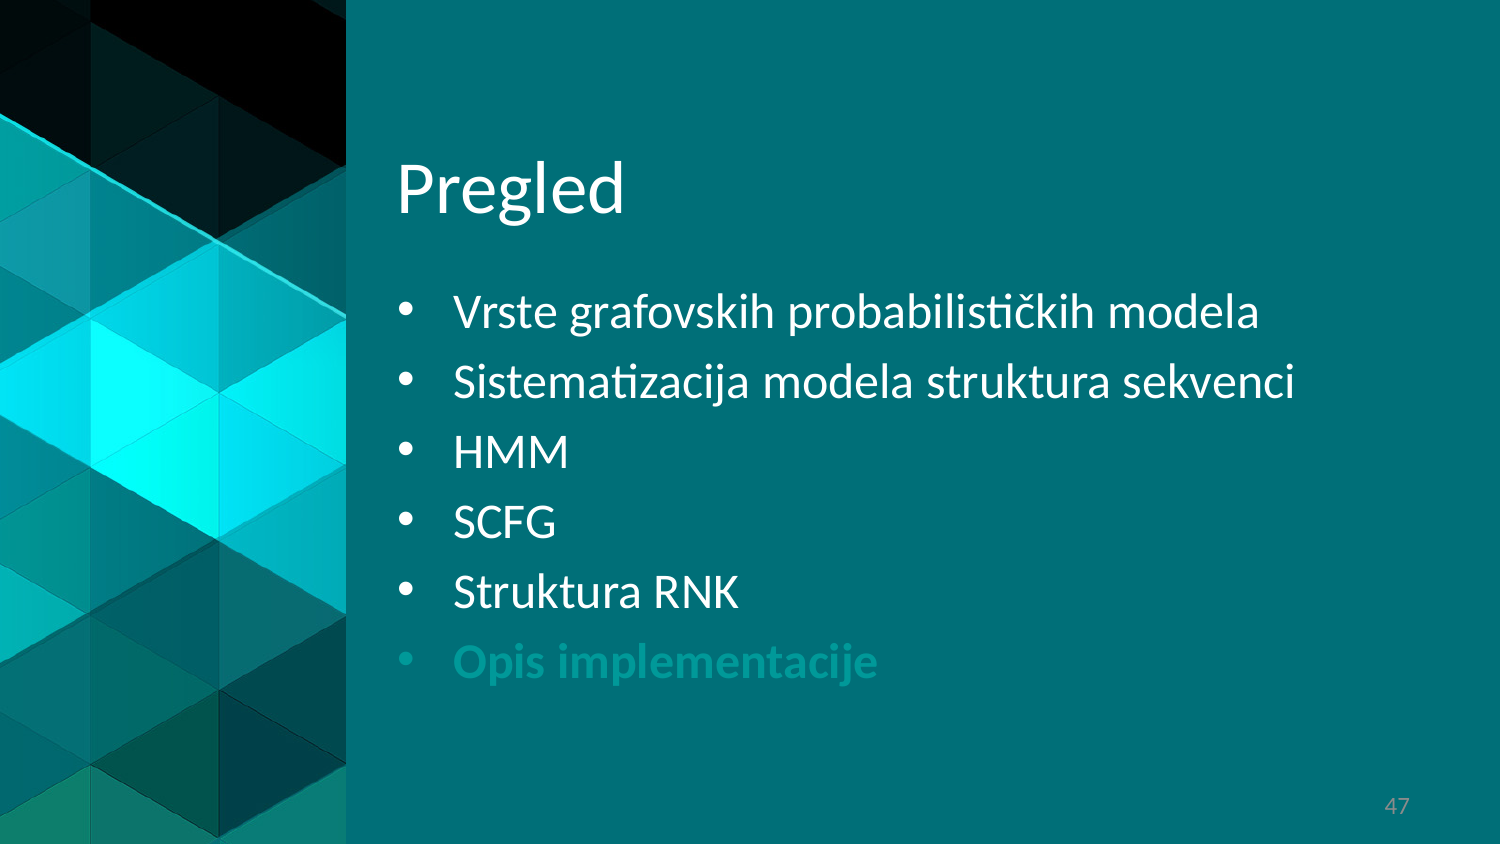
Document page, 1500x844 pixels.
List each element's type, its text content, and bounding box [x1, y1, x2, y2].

slide_number 47 [1074, 782, 1425, 827]
picture [0, 0, 1500, 844]
list Vrste grafovskih probabilističkih modela Sistematizacija modela struktura sekvenci HMM SCFG Struktura RNK Opis implementacije [382, 270, 1425, 779]
title Pregled [381, 123, 1421, 243]
